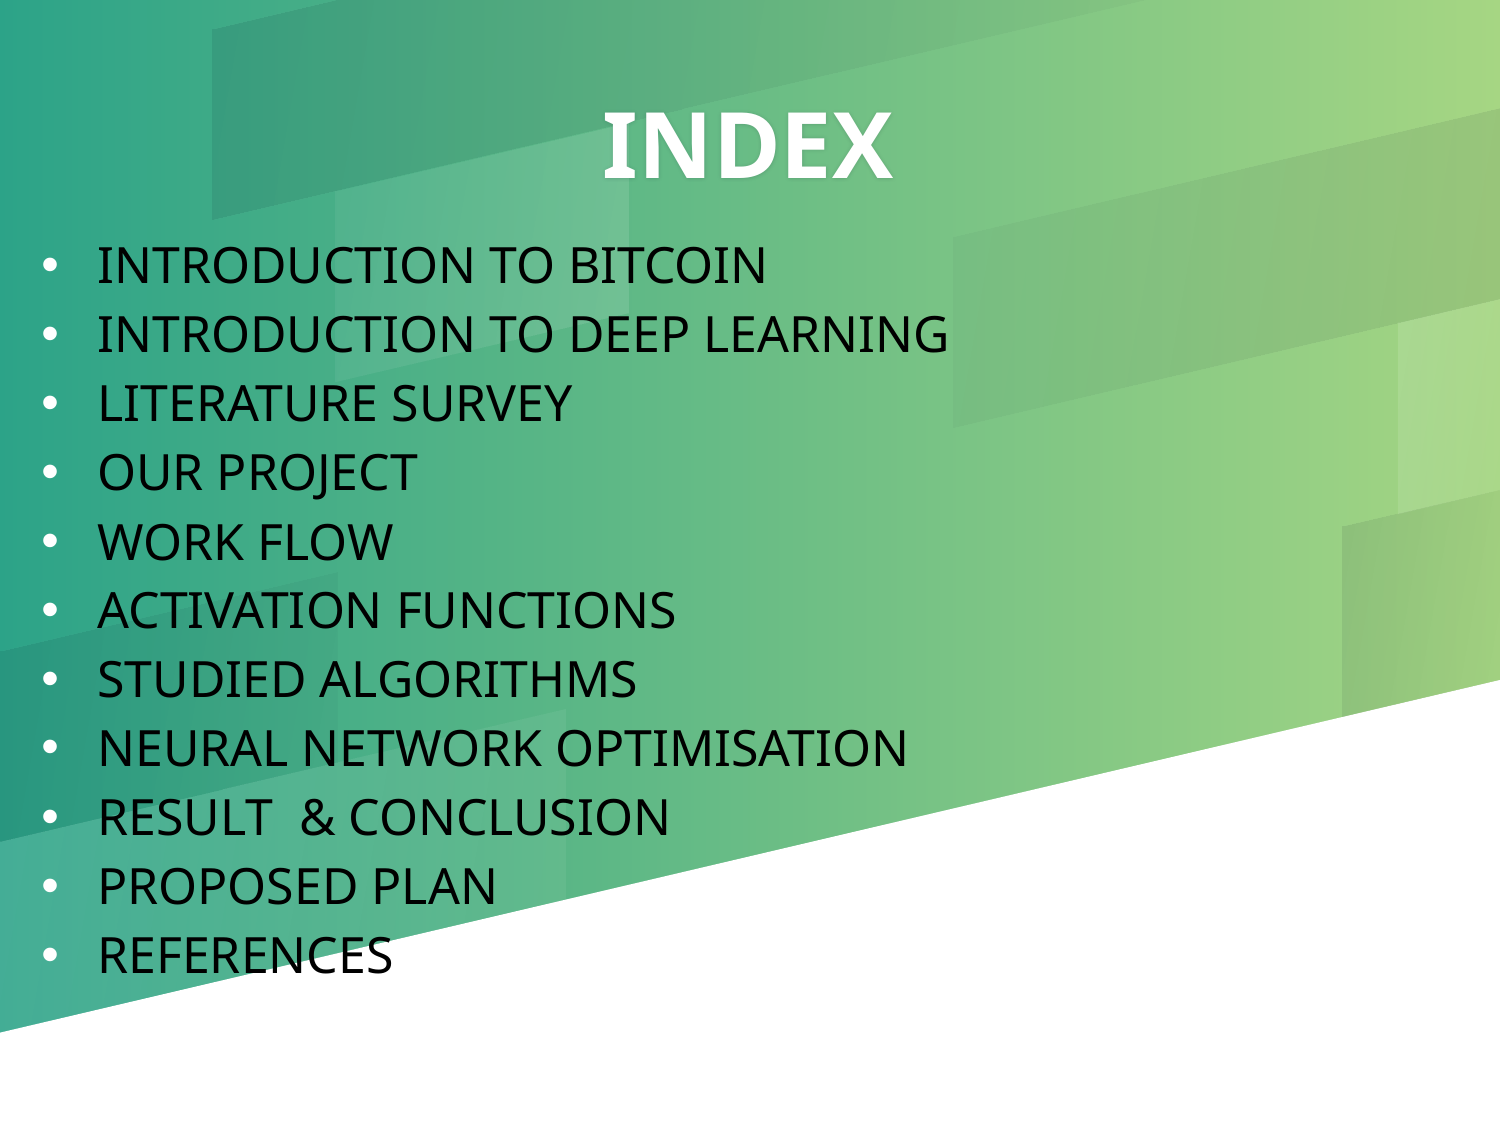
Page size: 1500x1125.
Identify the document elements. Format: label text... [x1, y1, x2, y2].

subtitle INTRODUCTION TO BITCOIN INTRODUCTION TO DEEP LEARNING LITERATURE SURVEY OUR PROJECT WORK FLOW ACTIVATION FUNCTIONS STUDIED ALGORITHMS NEURAL NETWORK OPTIMISATION RESULT & CONCLUSION PROPOSED PLAN REFERENCES [28, 224, 1437, 1064]
title INDEX [62, 0, 1435, 224]
